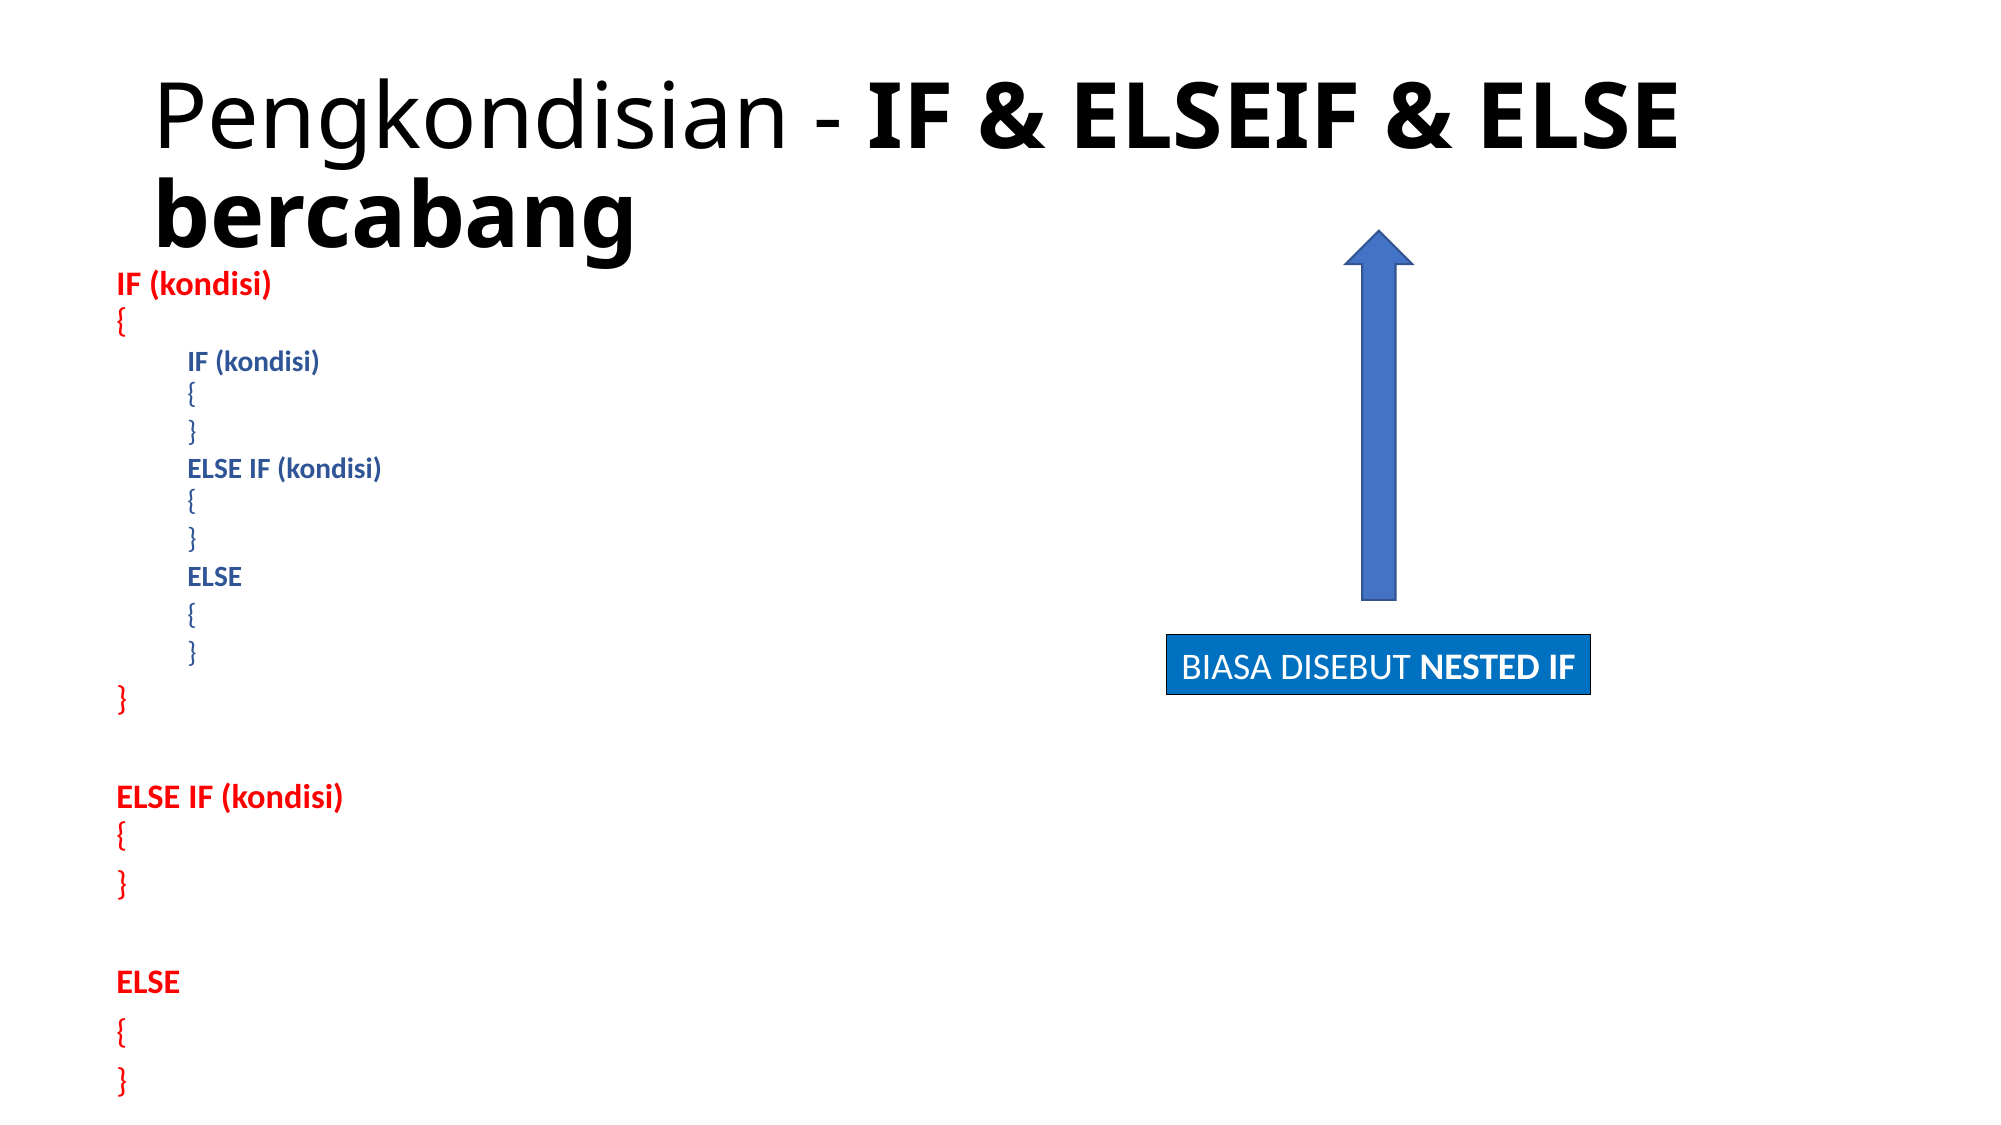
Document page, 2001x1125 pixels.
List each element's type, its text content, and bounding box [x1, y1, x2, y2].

text_box [1342, 229, 1415, 601]
text_box BIASA DISEBUT NESTED IF [1166, 634, 1591, 695]
list IF (kondisi) { IF (kondisi) { } ELSE IF (kondisi) { } ELSE { } } ELSE IF (kondisi) { } ELSE { } [101, 258, 1243, 1109]
title Pengkondisian - IF & ELSEIF & ELSE bercabang [137, 59, 1863, 278]
